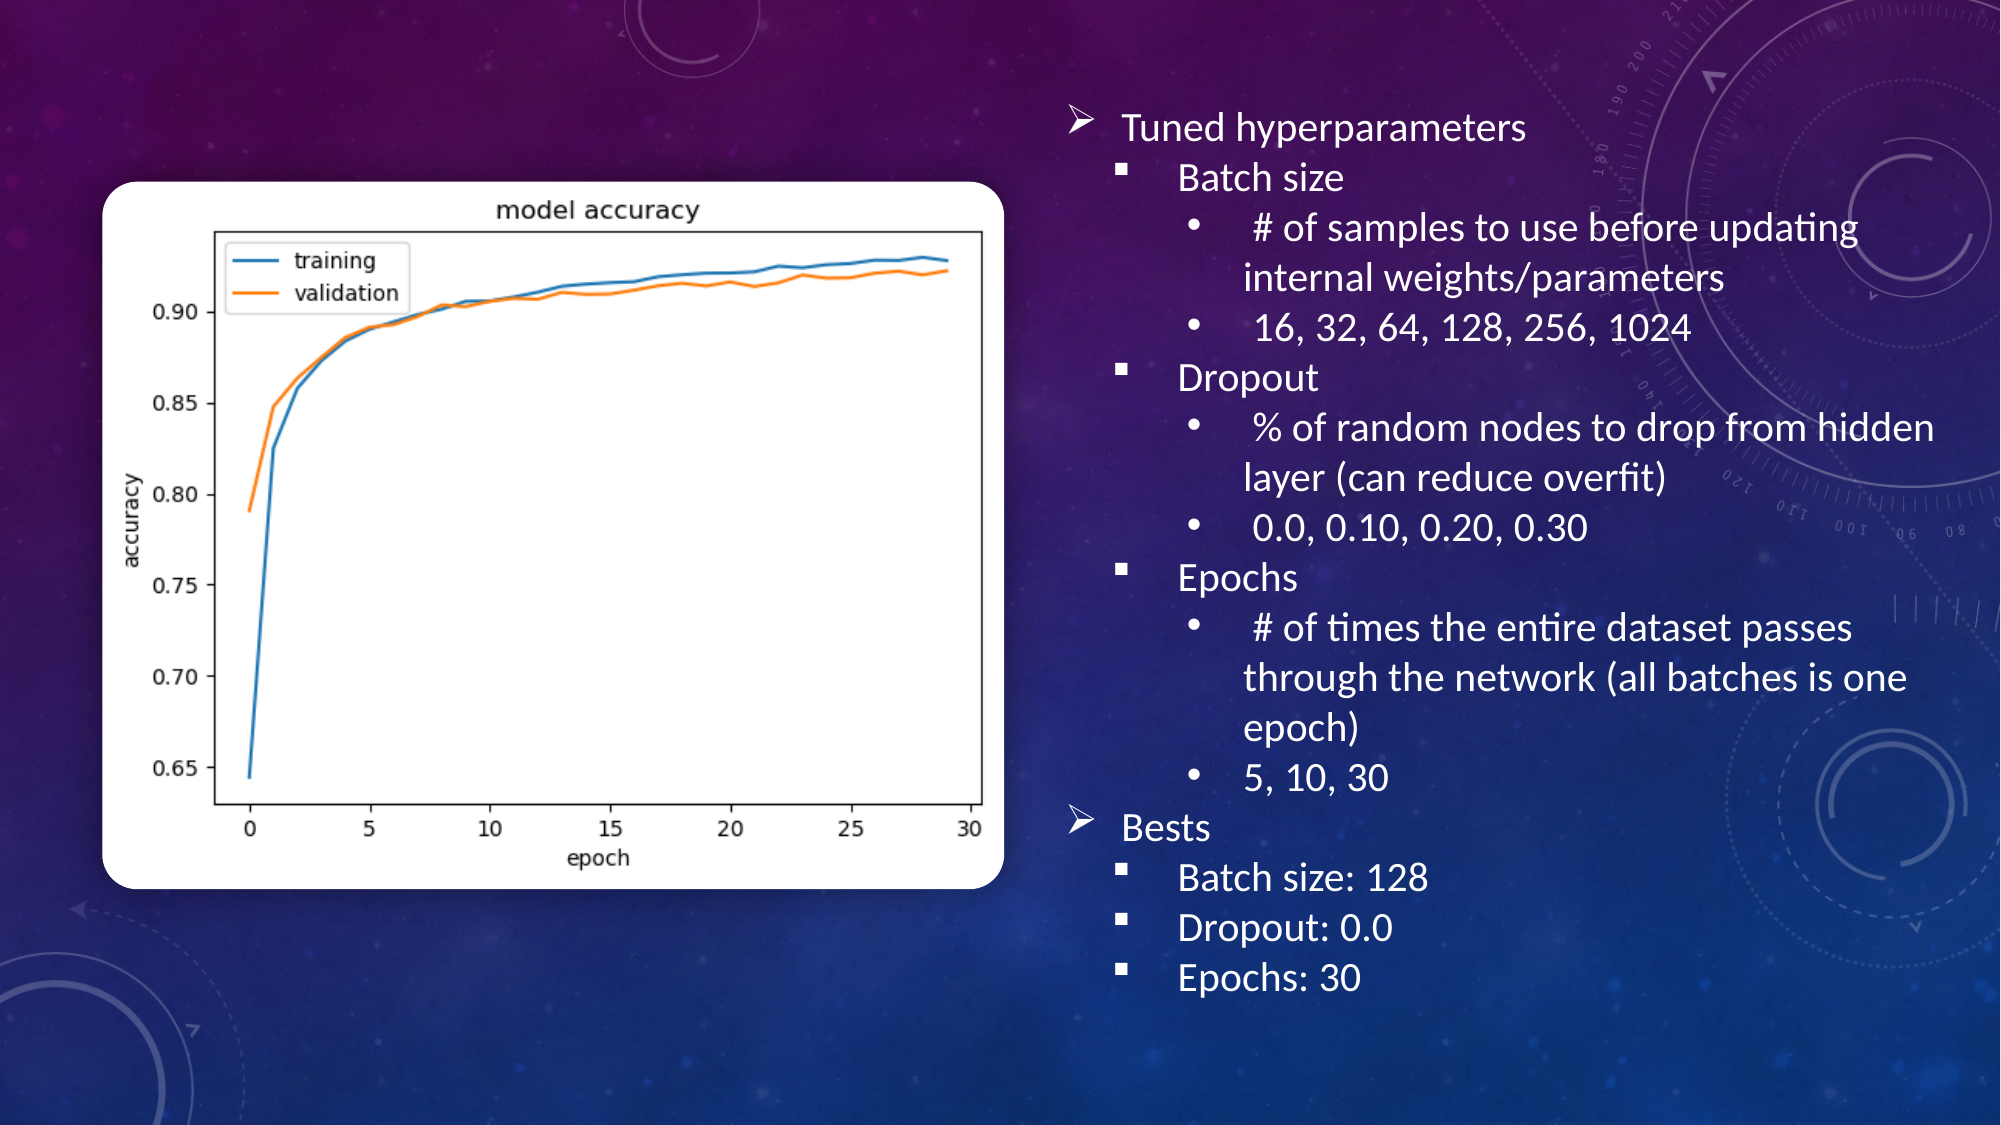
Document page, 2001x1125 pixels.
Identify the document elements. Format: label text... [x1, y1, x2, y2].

list Tuned hyperparameters Batch size # of samples to use before updating internal weights/parameters 16, 32, 64, 128, 256, 1024 Dropout % of random nodes to drop from hidden layer (can reduce overfit) 0.0, 0.10, 0.20, 0.30 Epochs # of times the entire dataset passes through the network (all batches is one epoch) 5, 10, 30 Bests Batch size: 128 Dropout: 0.0 Epochs: 30 [1050, 69, 1956, 1084]
picture [0, 0, 2001, 1125]
